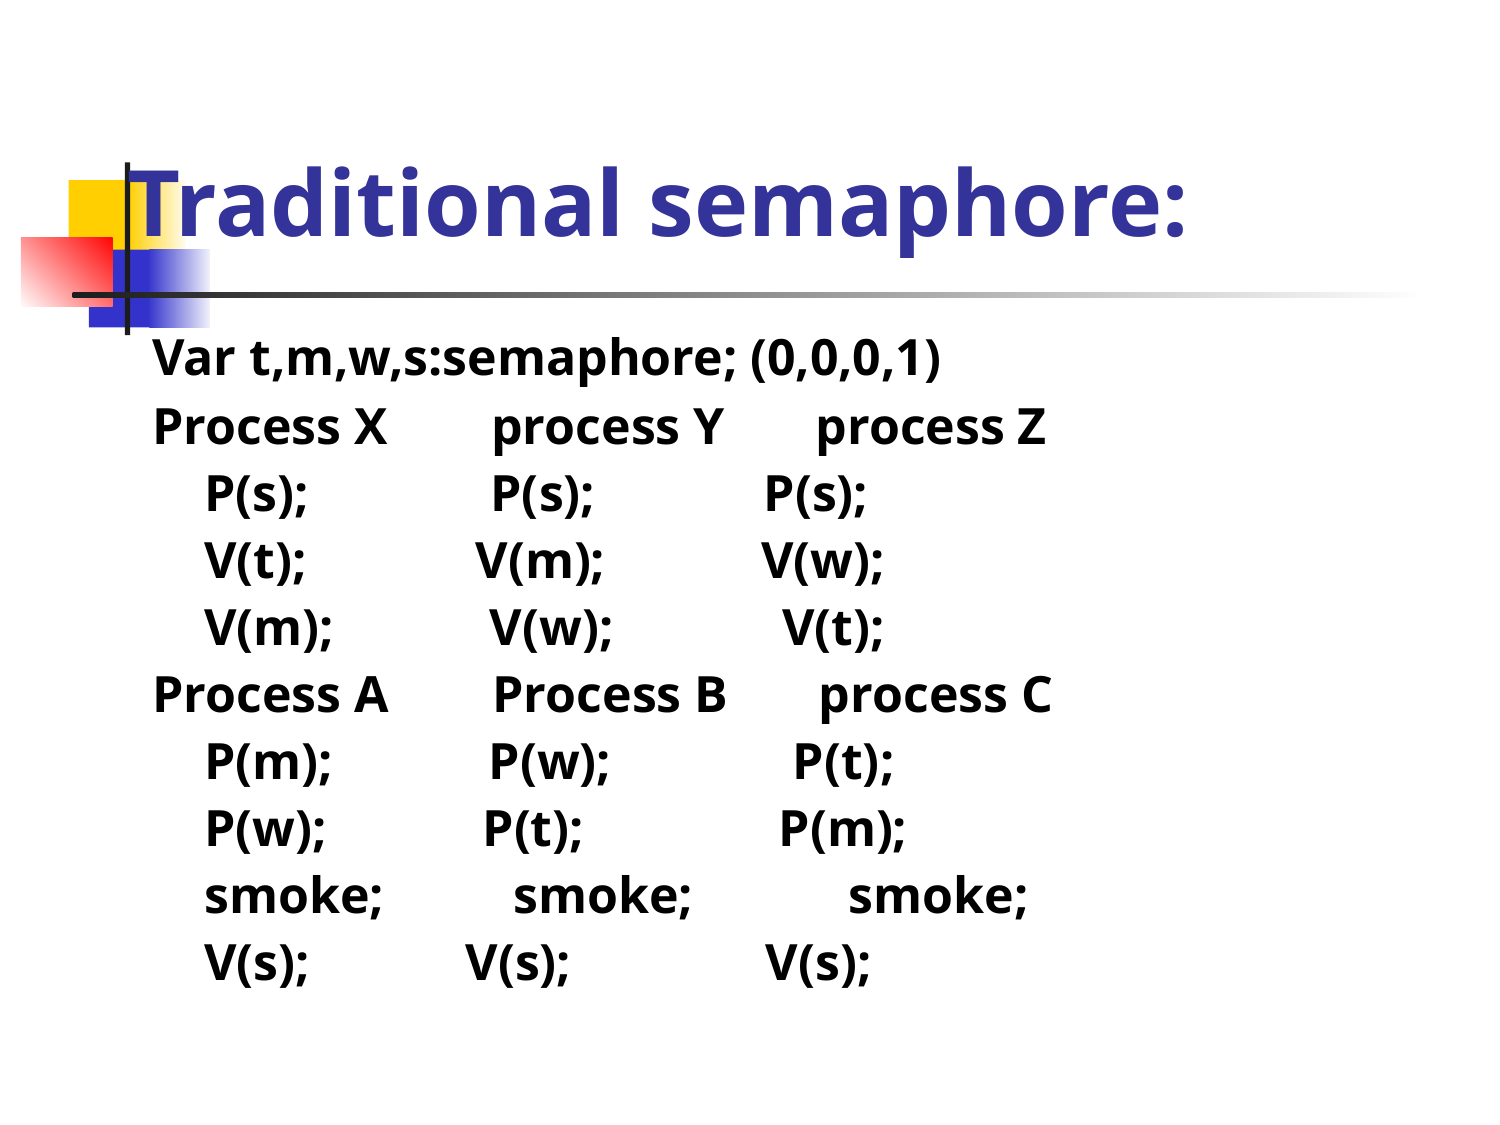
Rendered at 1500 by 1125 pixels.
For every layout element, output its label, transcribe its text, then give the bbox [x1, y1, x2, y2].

title Traditional semaphore: [112, 74, 1388, 263]
text_box Var t,m,w,s:semaphore; (0,0,0,1) Process X process Y process Z P(s); P(s); P(s); V(t); V(m); V(w); V(m); V(w); V(t); Process A Process B process C P(m); P(w); P(t); P(w); P(t); P(m); smoke; smoke; smoke; V(s); V(s); V(s); [137, 324, 1388, 997]
